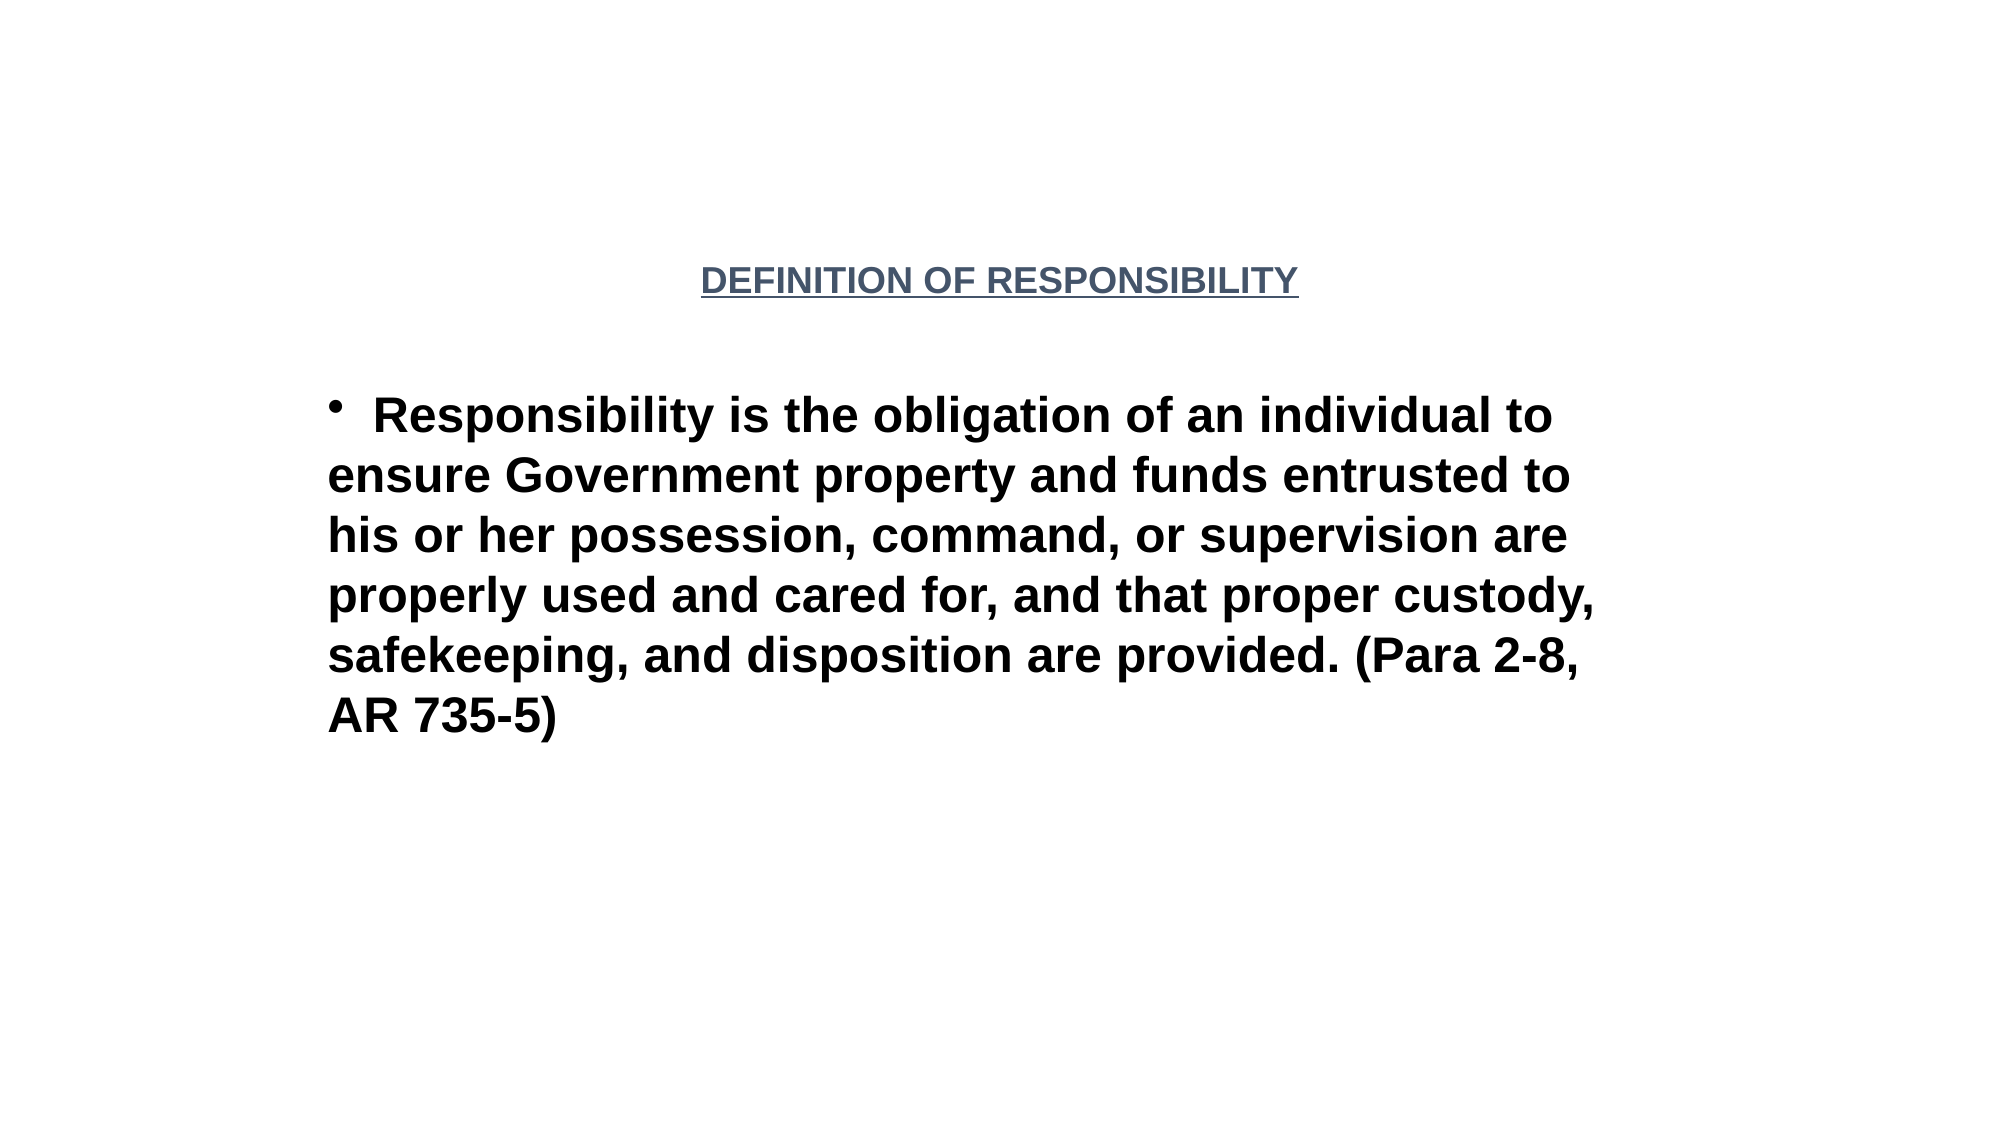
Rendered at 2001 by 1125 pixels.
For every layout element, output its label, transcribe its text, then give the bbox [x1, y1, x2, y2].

text_box Responsibility is the obligation of an individual to ensure Government property and funds entrusted to his or her possession, command, or supervision are properly used and cared for, and that proper custody, safekeeping, and disposition are provided. (Para 2-8, AR 735-5) [312, 374, 1650, 750]
text_box DEFINITION OF RESPONSIBILITY [461, 249, 1539, 309]
